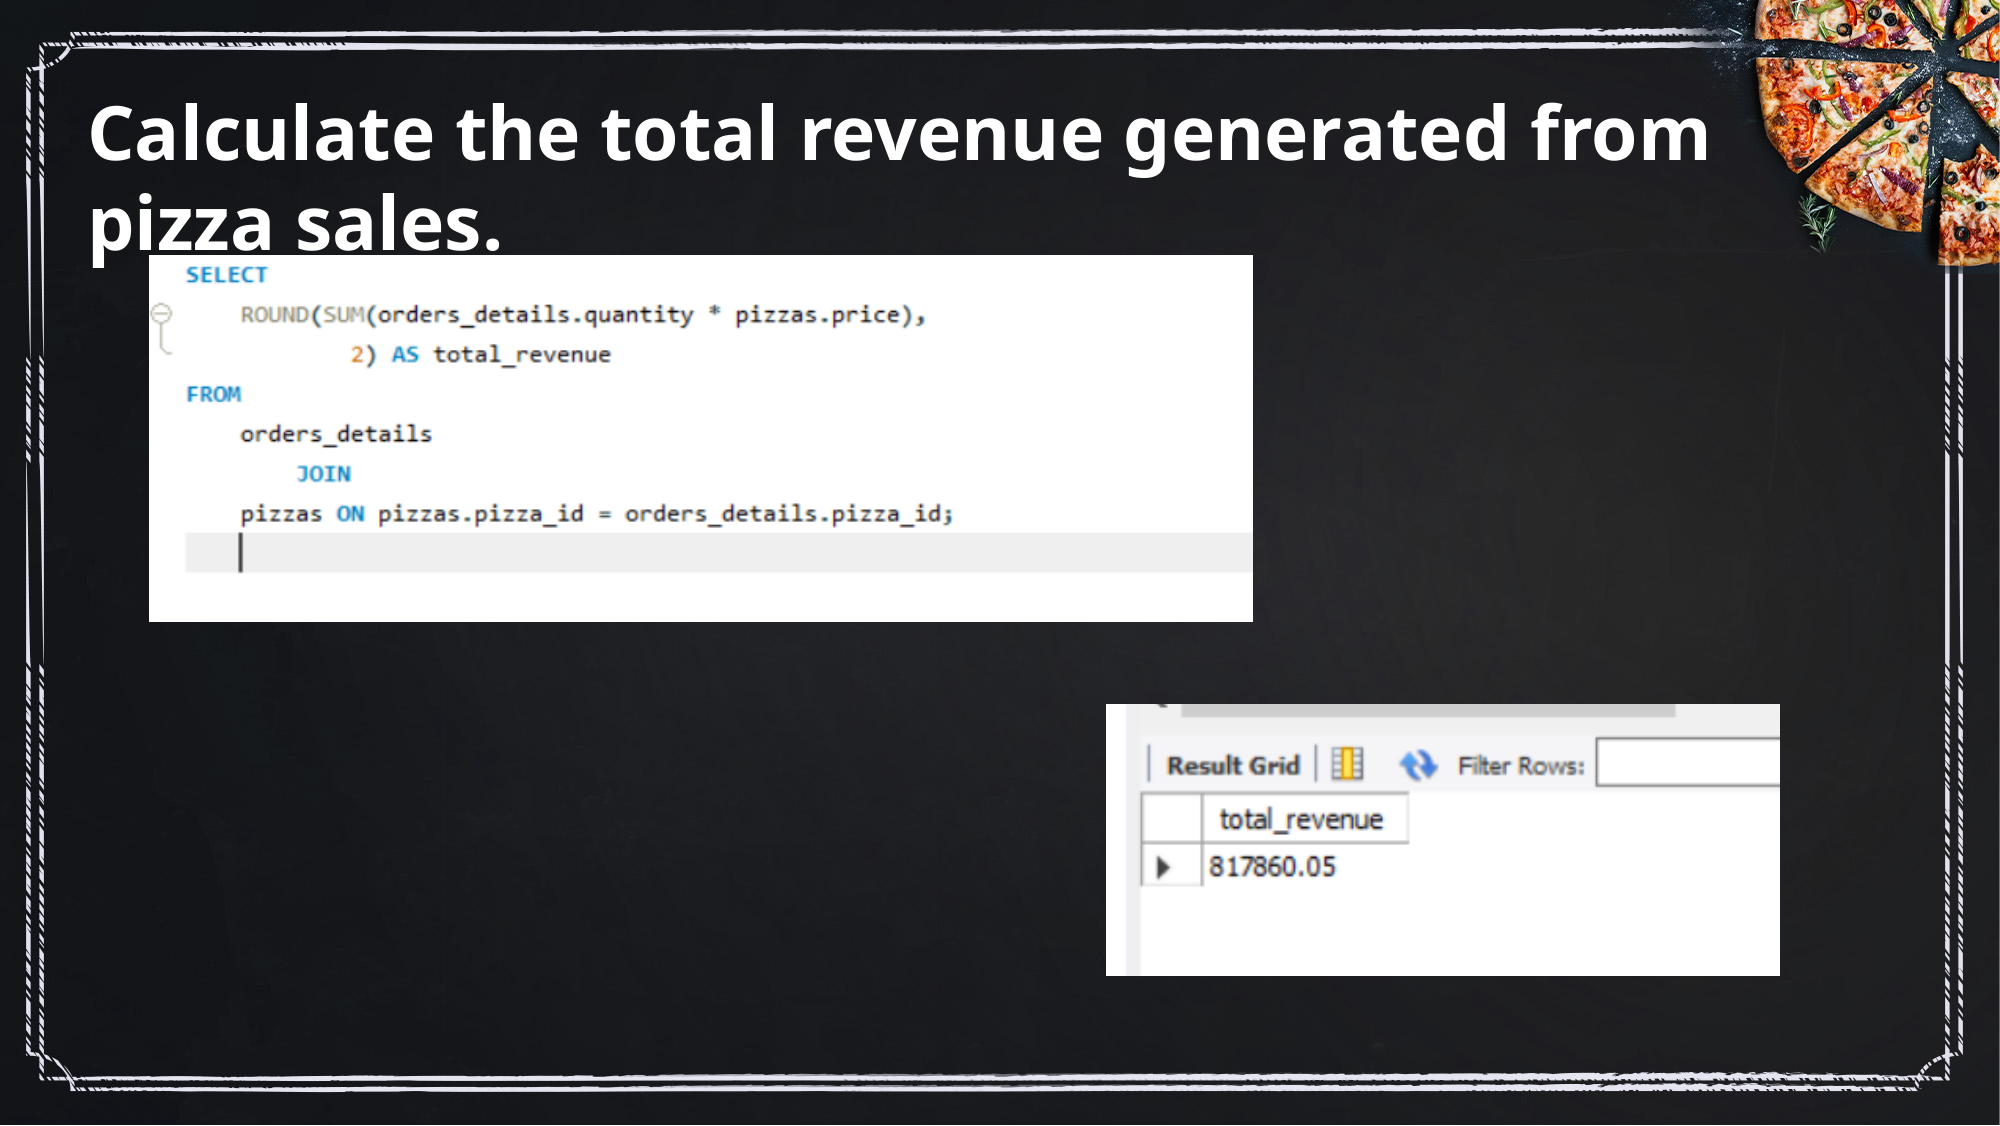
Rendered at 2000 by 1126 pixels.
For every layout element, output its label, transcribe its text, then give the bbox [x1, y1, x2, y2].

list [113, 231, 1914, 894]
text_box Calculate the total revenue generated from pizza sales. [72, 78, 1733, 363]
title [1733, 113, 1900, 197]
picture [0, 0, 2000, 1125]
